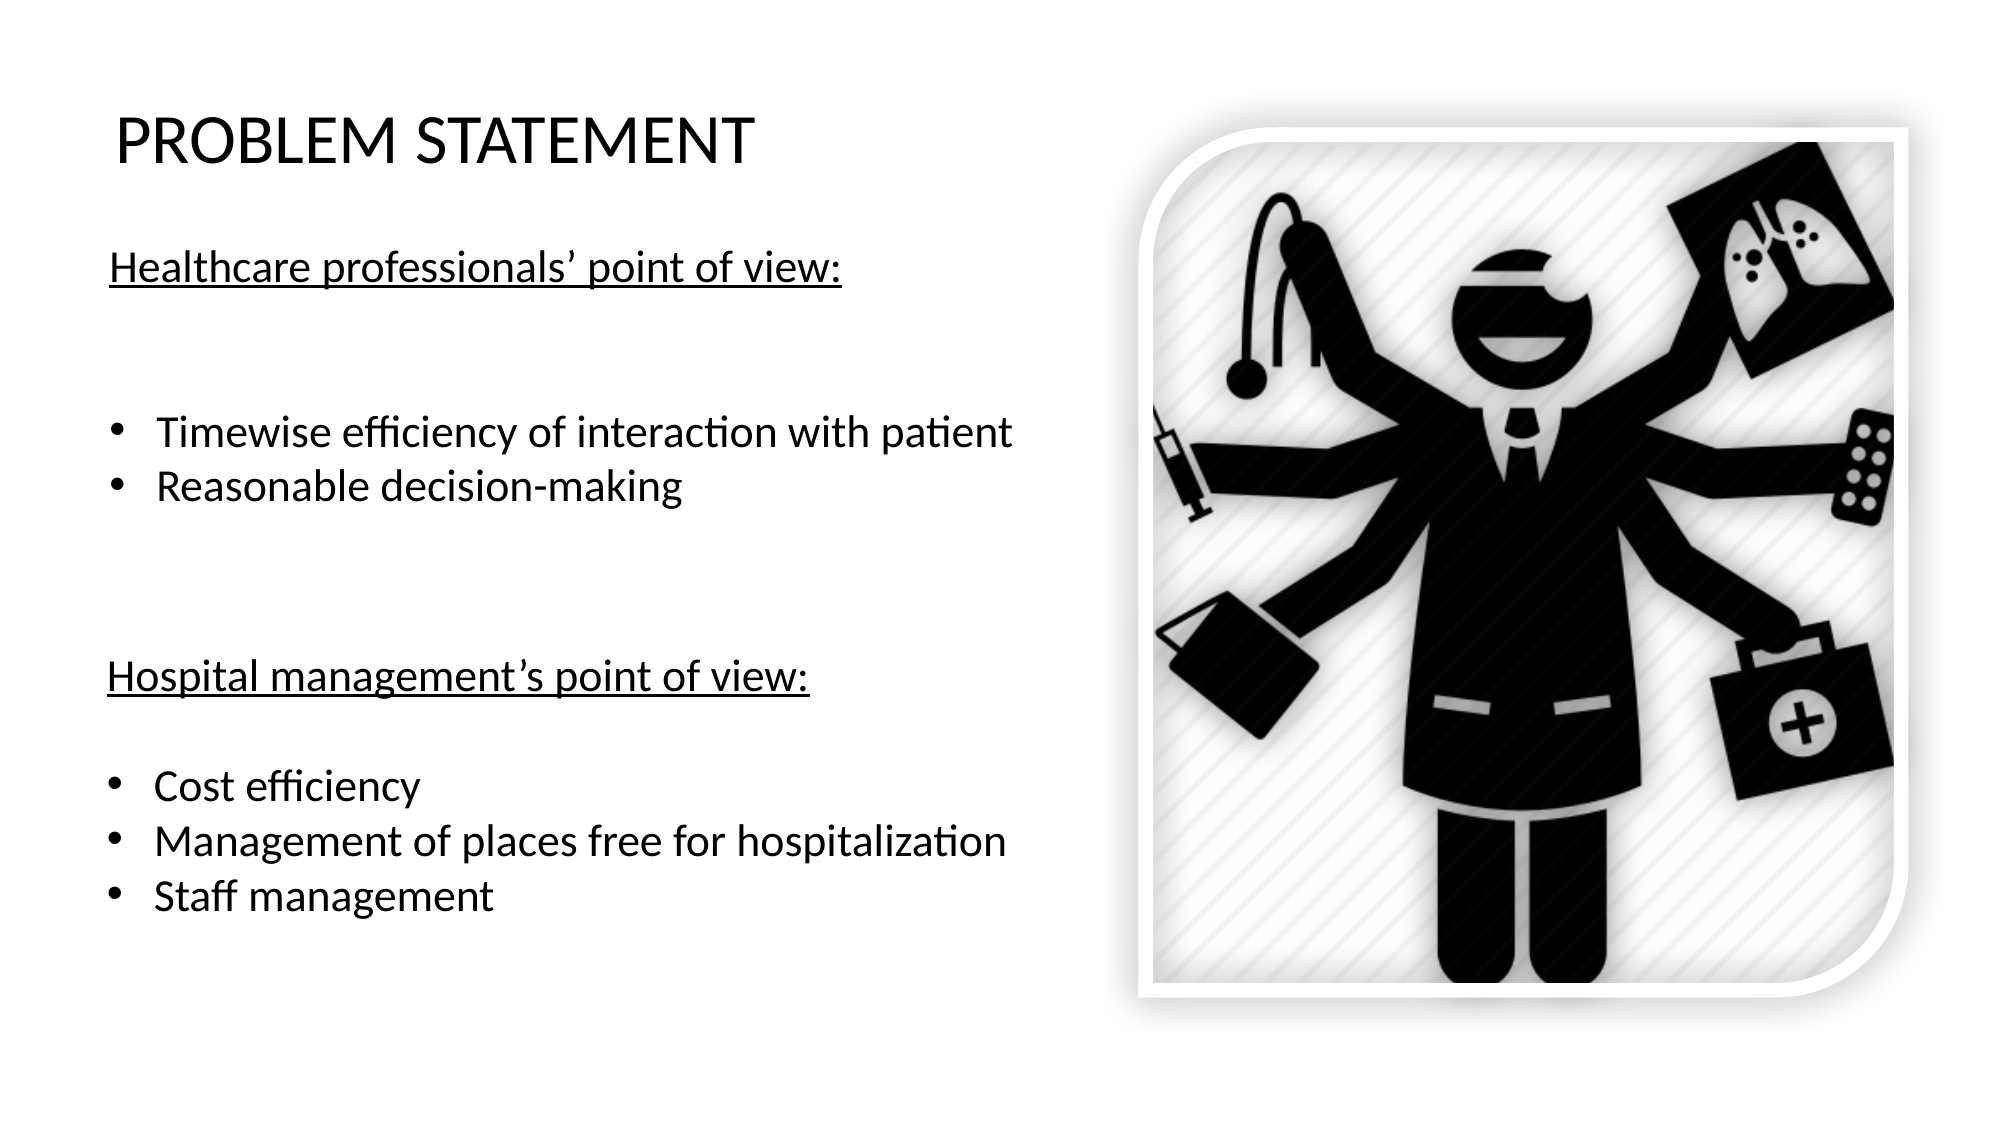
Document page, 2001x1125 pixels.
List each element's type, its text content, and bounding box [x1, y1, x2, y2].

text_box PROBLEM STATEMENT [100, 85, 772, 186]
text_box Hospital management’s point of view: Cost efficiency Management of places free for hospitalization Staff management [92, 583, 1314, 1018]
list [1145, 134, 1902, 991]
text_box Healthcare professionals’ point of view: Timewise efficiency of interaction with patient Reasonable decision-making [94, 183, 1145, 583]
